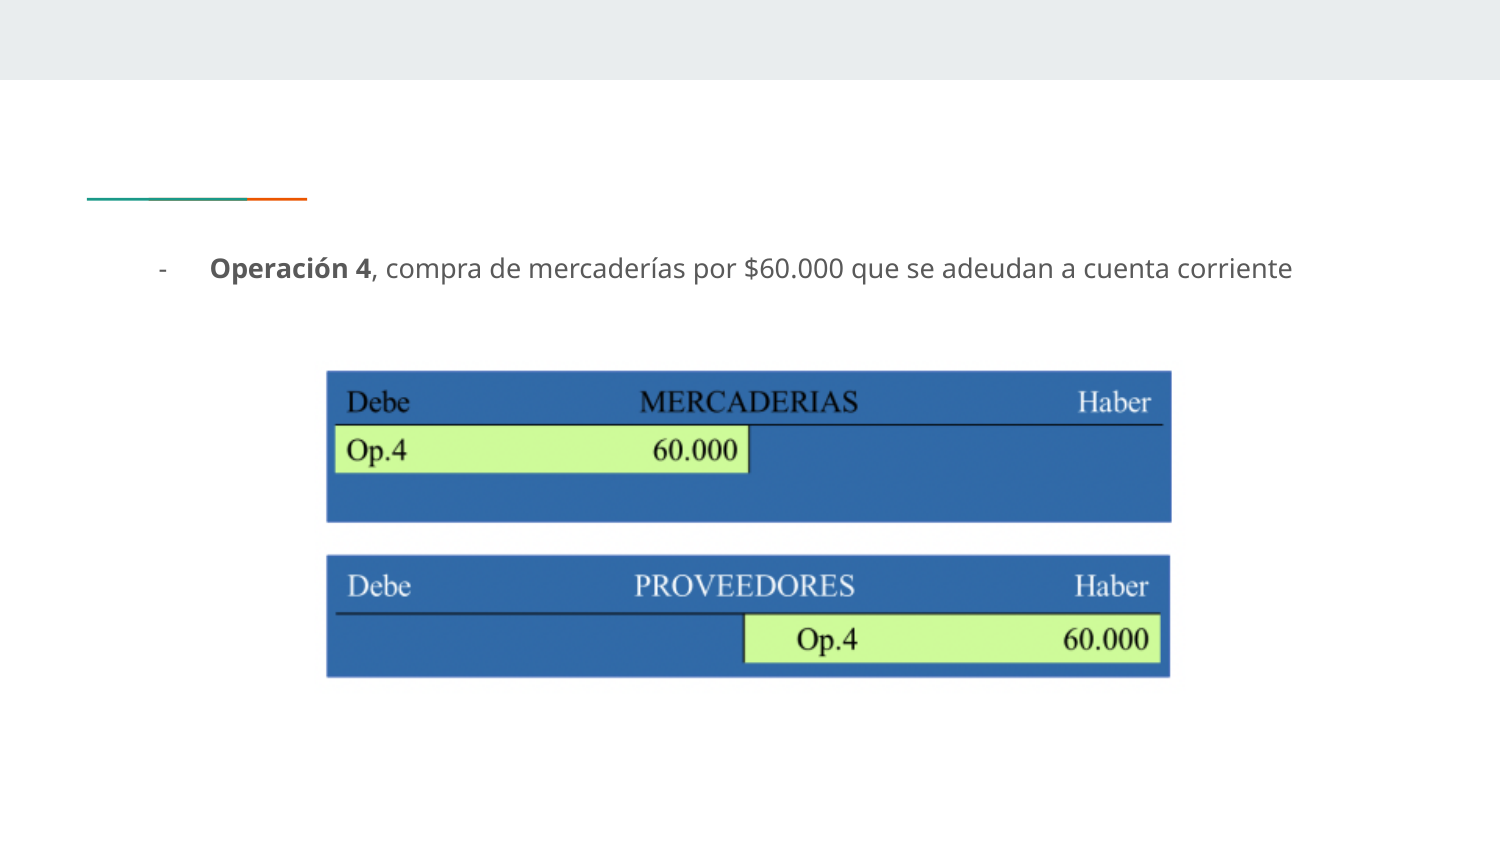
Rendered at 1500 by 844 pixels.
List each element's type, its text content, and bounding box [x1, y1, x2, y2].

list Operación 4, compra de mercaderías por $60.000 que se adeudan a cuenta corriente [119, 229, 1329, 601]
picture [313, 360, 1187, 694]
